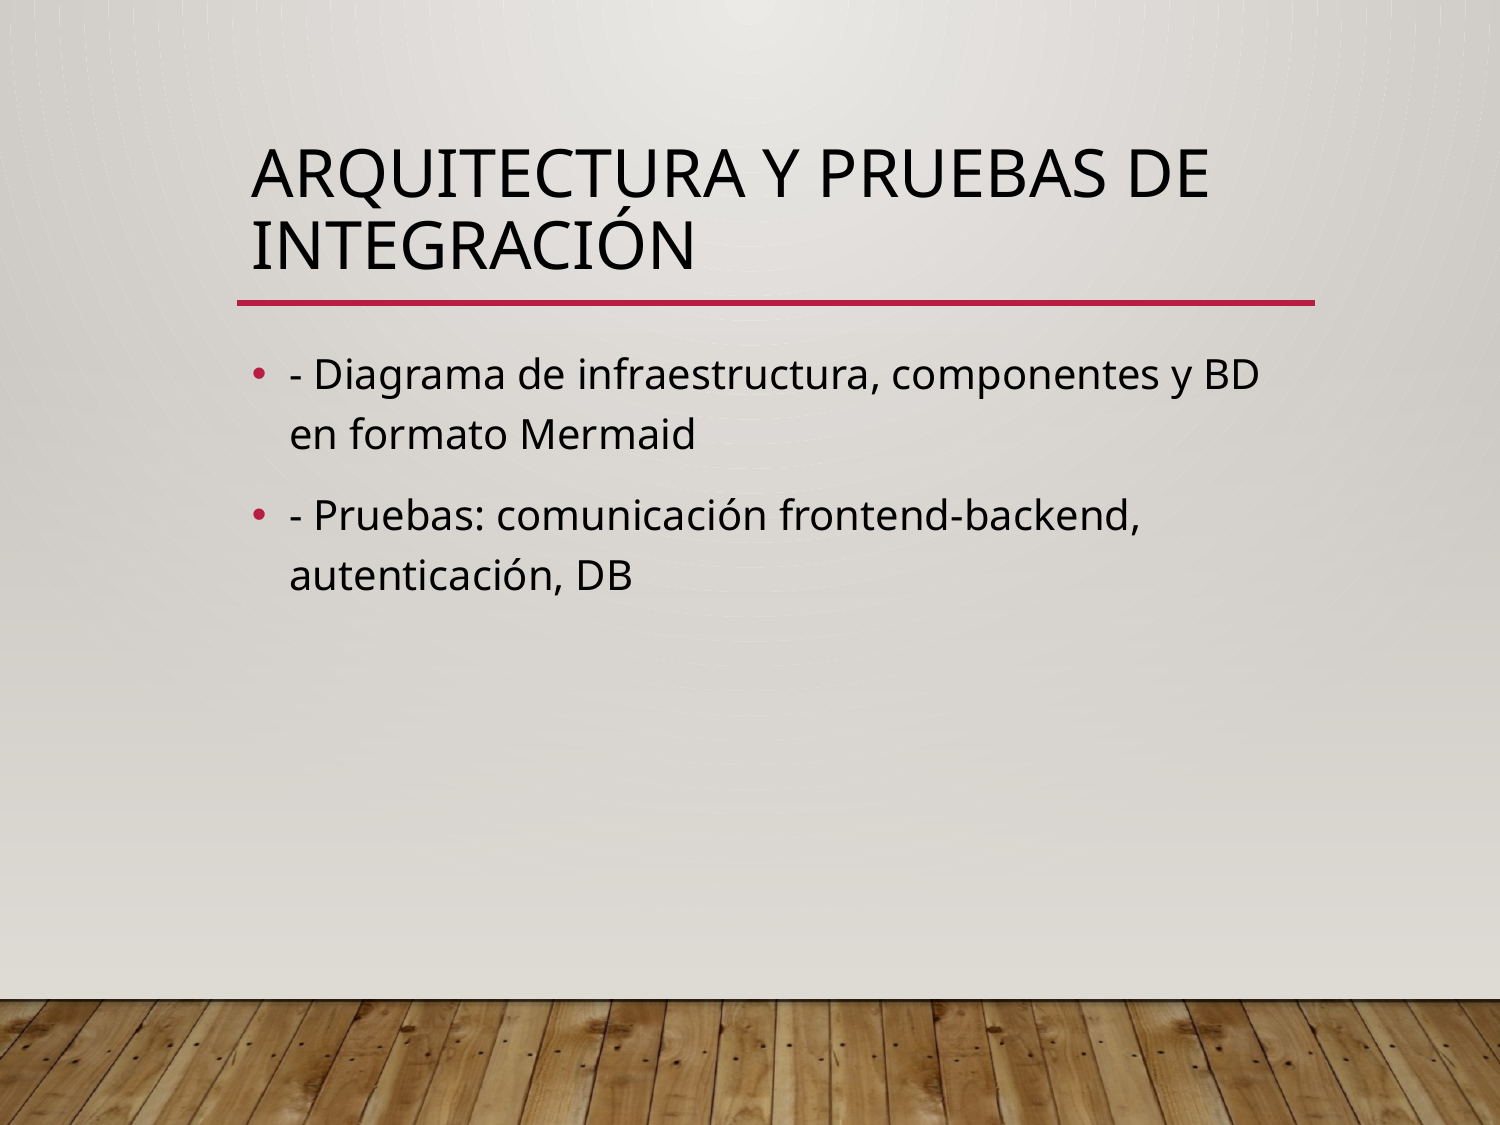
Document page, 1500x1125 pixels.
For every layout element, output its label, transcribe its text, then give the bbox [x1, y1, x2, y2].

list - Diagrama de infraestructura, componentes y BD en formato Mermaid - Pruebas: comunicación frontend-backend, autenticación, DB [236, 330, 1315, 897]
title Arquitectura y Pruebas de Integración [236, 131, 1315, 305]
picture [0, 999, 1500, 1125]
